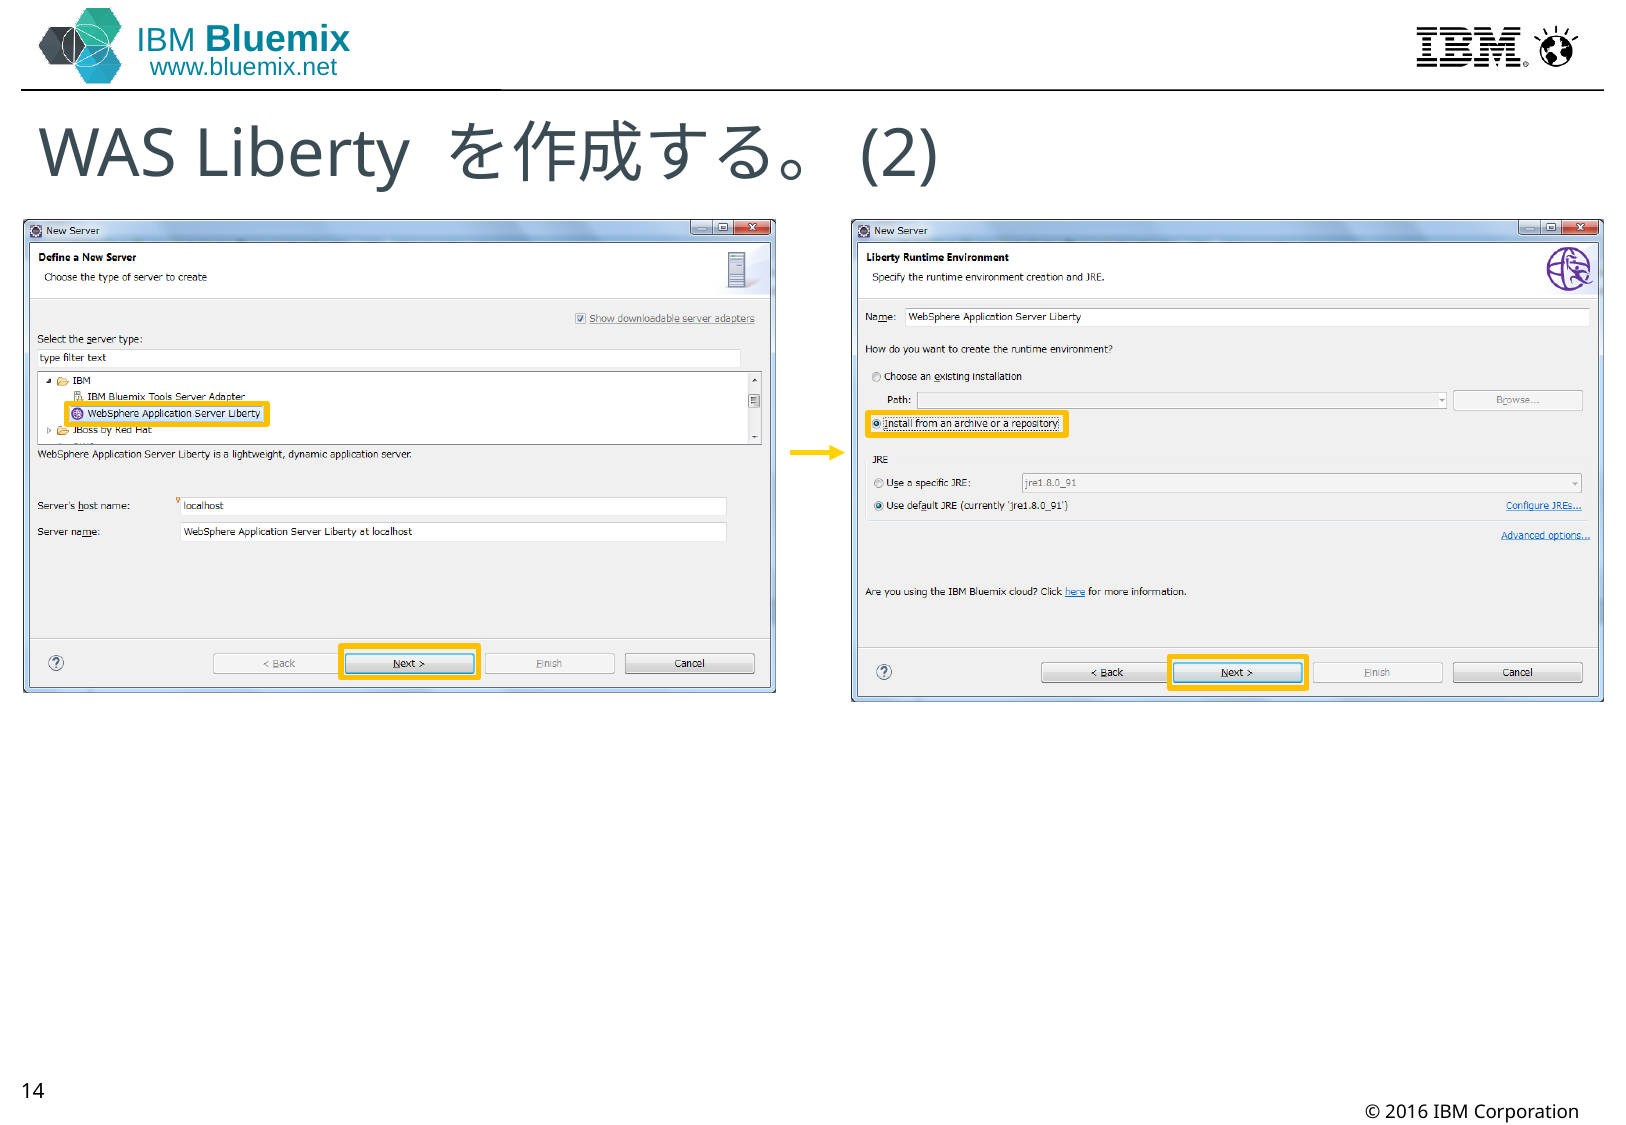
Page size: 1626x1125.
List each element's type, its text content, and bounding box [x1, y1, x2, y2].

picture [23, 219, 776, 693]
picture [851, 219, 1604, 702]
picture [1401, 11, 1590, 79]
picture [37, 7, 122, 84]
title WAS Liberty を作成する。(2) [23, 101, 1604, 208]
